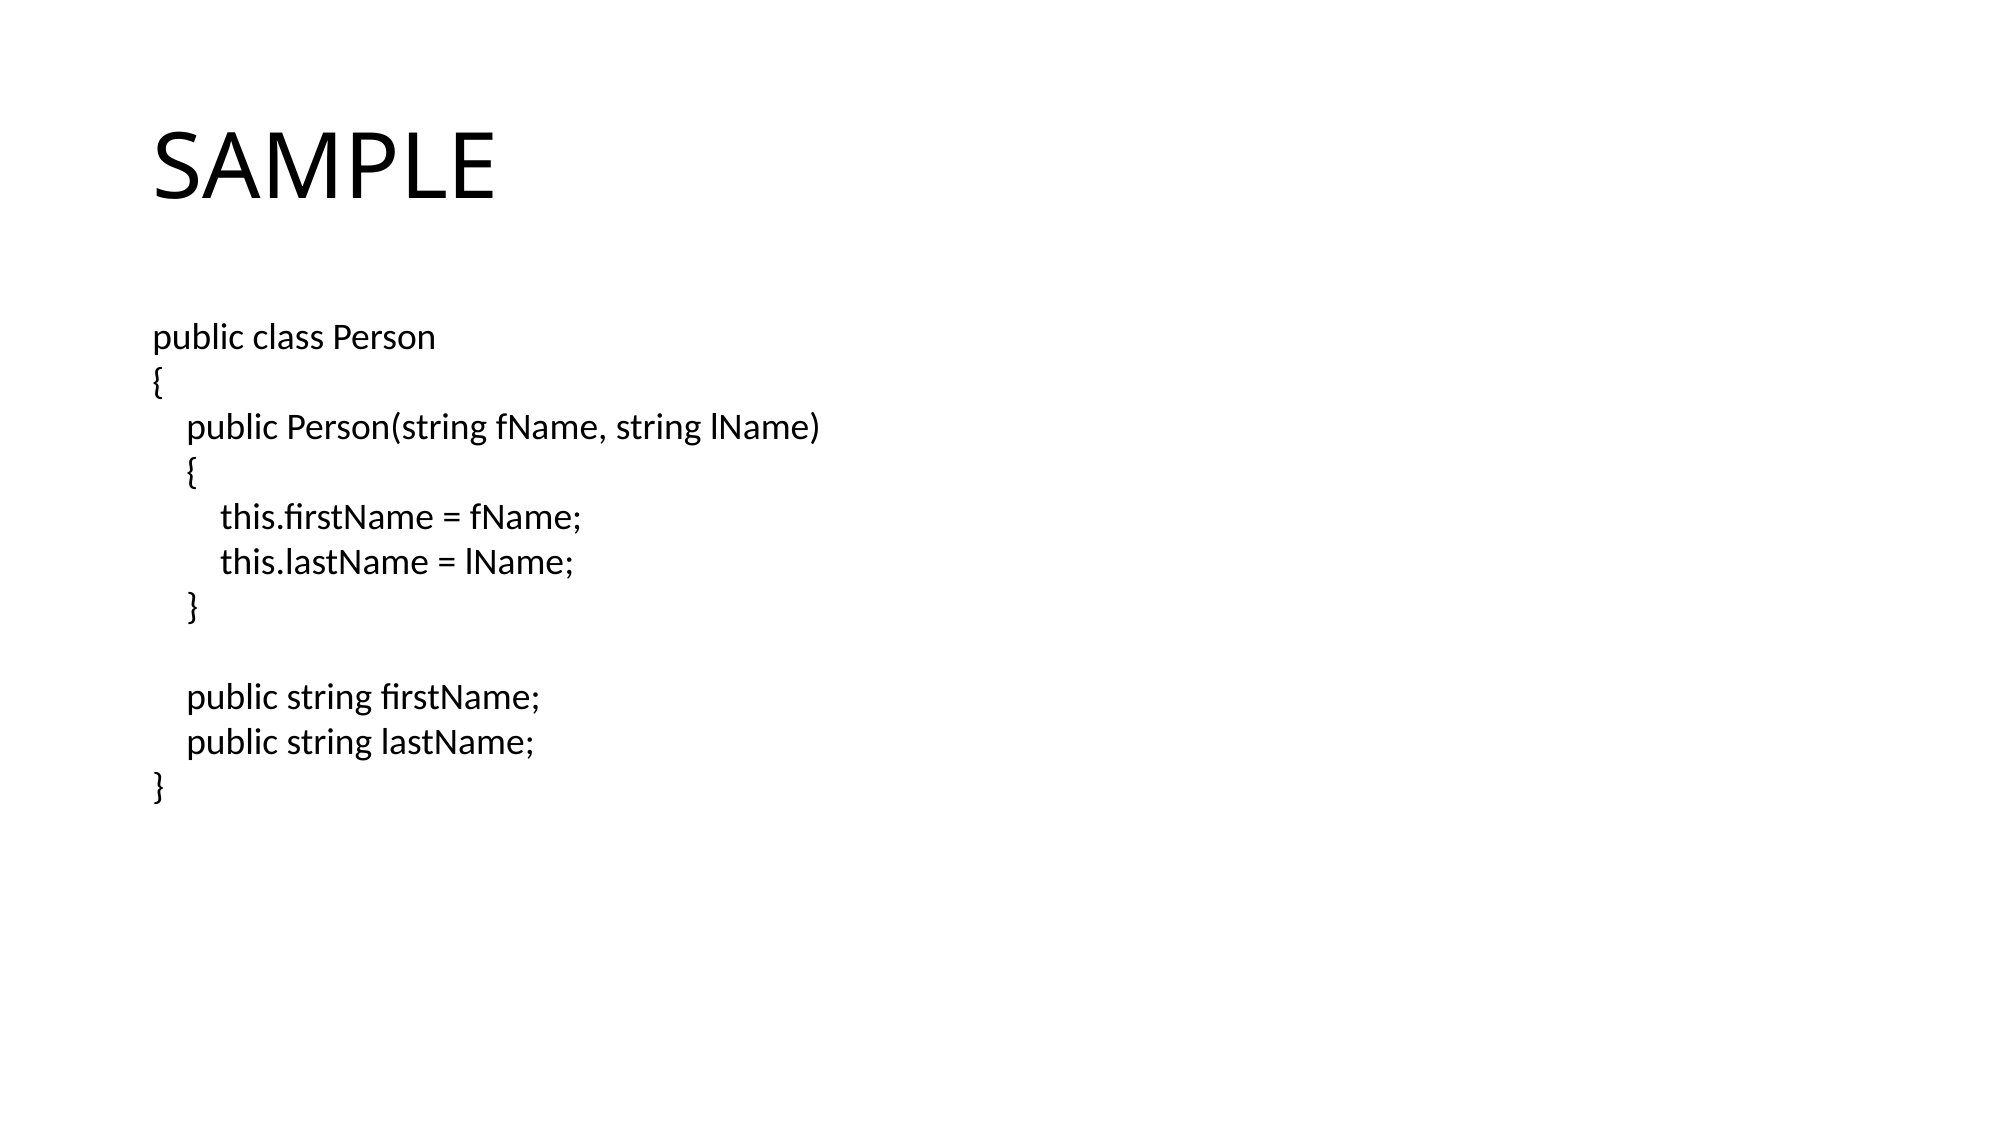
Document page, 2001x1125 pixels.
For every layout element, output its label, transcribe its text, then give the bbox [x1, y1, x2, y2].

title SAMPLE [137, 59, 1863, 278]
text_box public class Person { public Person(string fName, string lName) { this.firstName = fName; this.lastName = lName; } public string firstName; public string lastName; } [137, 304, 1138, 815]
